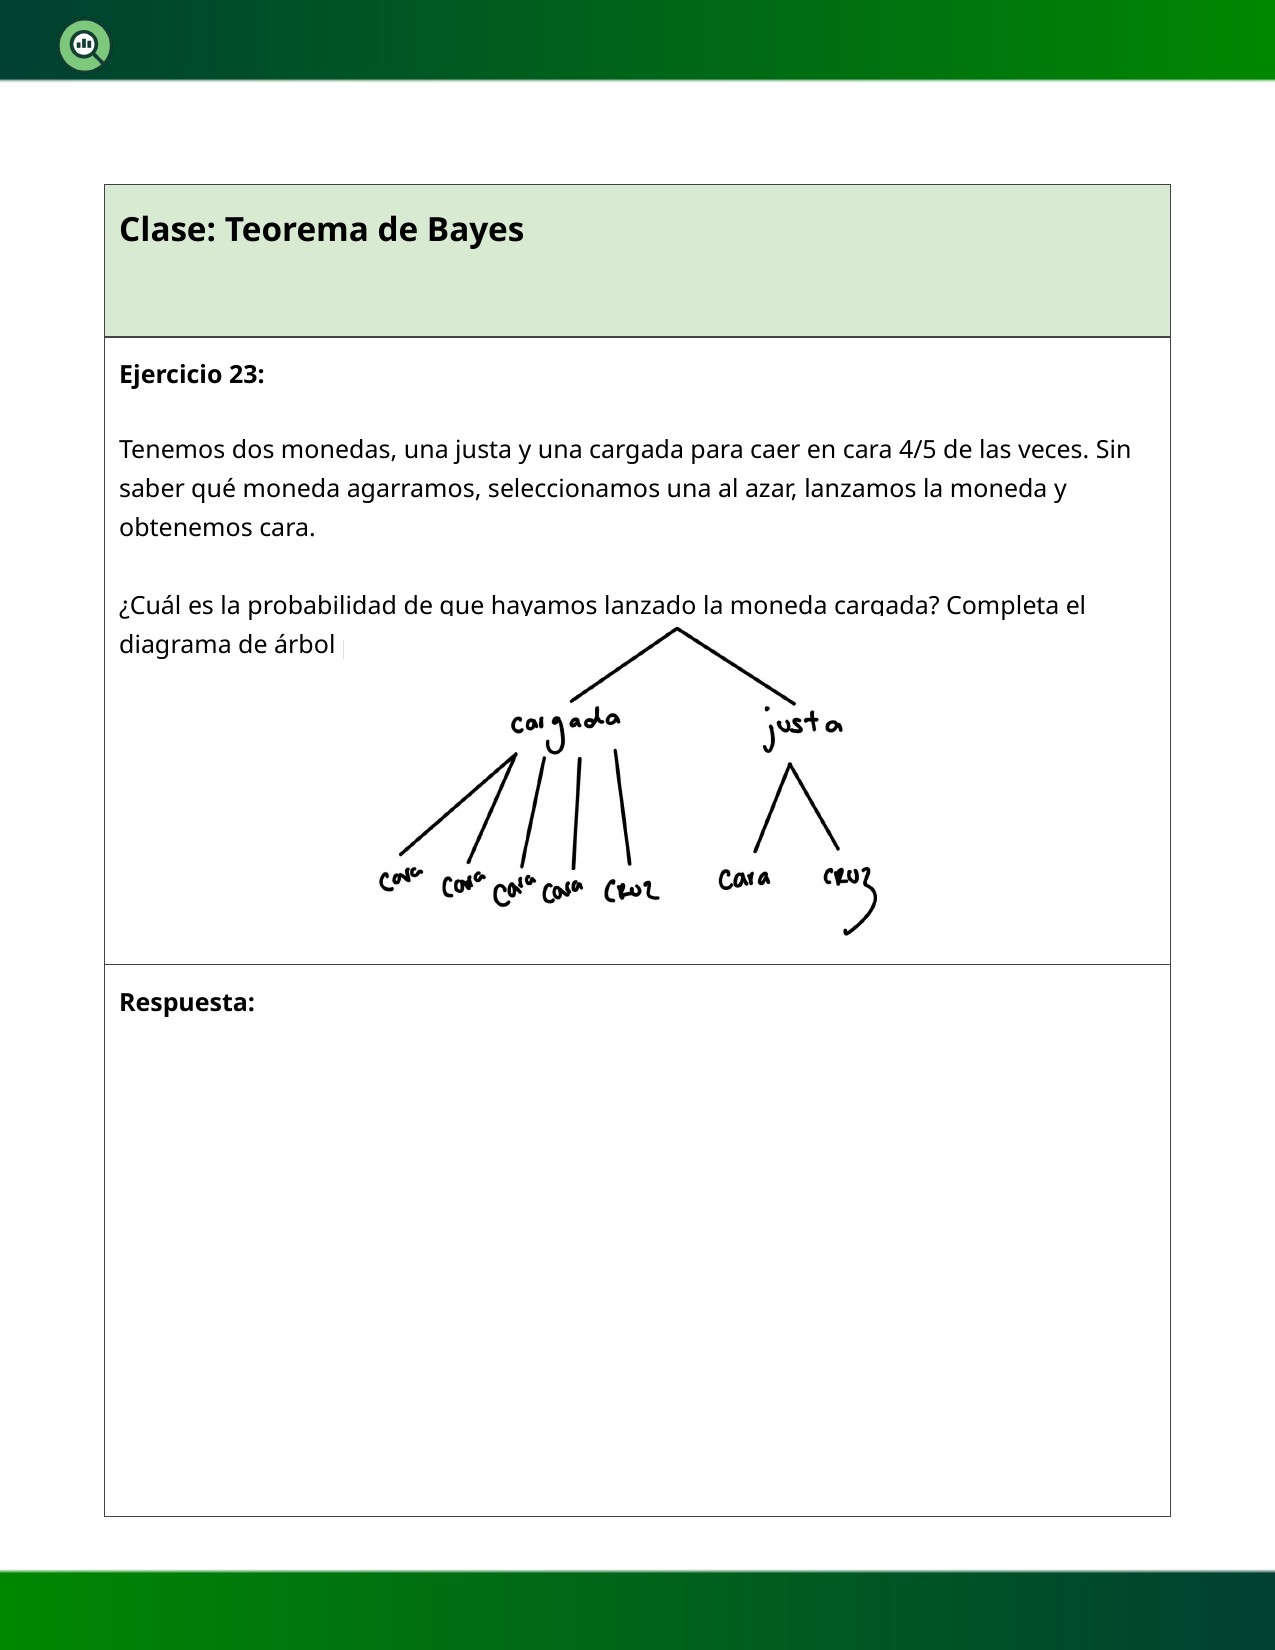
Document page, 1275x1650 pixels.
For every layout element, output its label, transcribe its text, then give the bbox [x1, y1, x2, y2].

table_header Clase: Teorema de Bayes [105, 185, 1170, 336]
table_cell Respuesta: [105, 965, 1170, 1516]
table_cell Ejercicio 23: Tenemos dos monedas, una justa y una cargada para caer en cara 4/5 de las veces. Sin saber qué moneda agarramos, seleccionamos una al azar, lanzamos la moneda y obtenemos cara. ¿Cuál es la probabilidad de que hayamos lanzado la moneda cargada? Completa el diagrama de árbol para resolver la pregunta. [105, 338, 1170, 964]
picture [0, 0, 1275, 1650]
